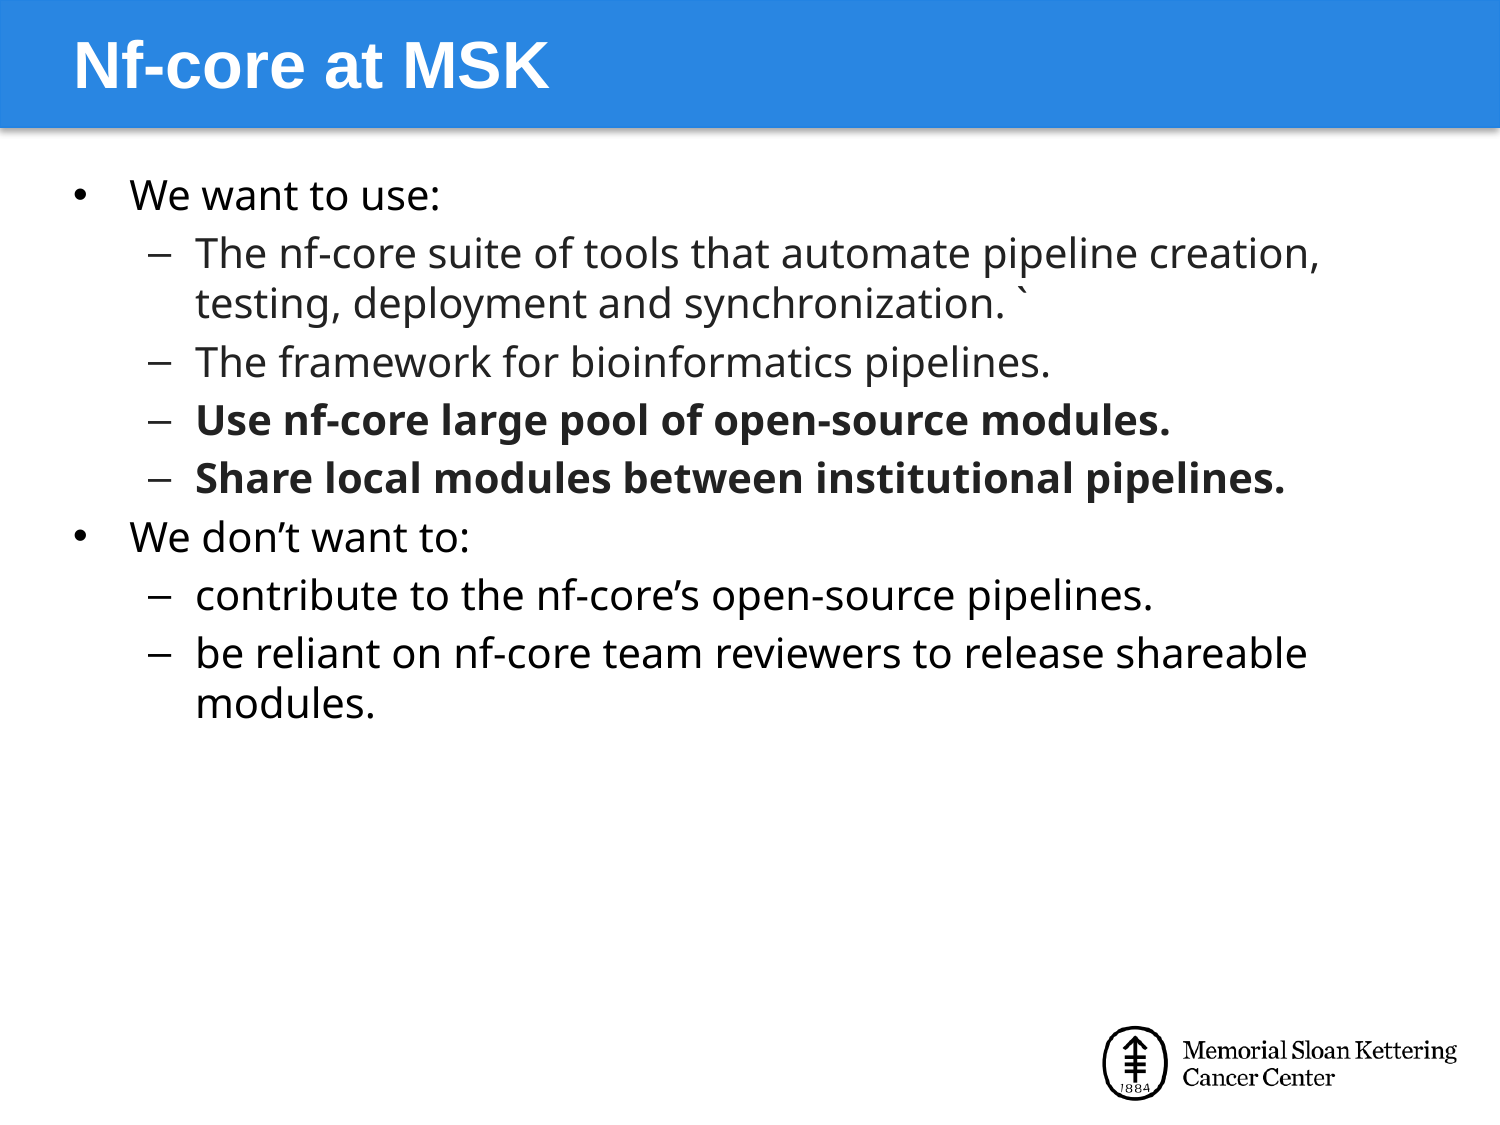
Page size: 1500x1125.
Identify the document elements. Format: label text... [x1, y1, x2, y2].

title Nf-core at MSK [58, 14, 1460, 128]
list We want to use: The nf-core suite of tools that automate pipeline creation, testing, deployment and synchronization. ` The framework for bioinformatics pipelines. Use nf-core large pool of open-source modules. Share local modules between institutional pipelines. We don’t want to: contribute to the nf-core’s open-source pipelines. be reliant on nf-core team reviewers to release shareable modules. [58, 161, 1460, 1011]
